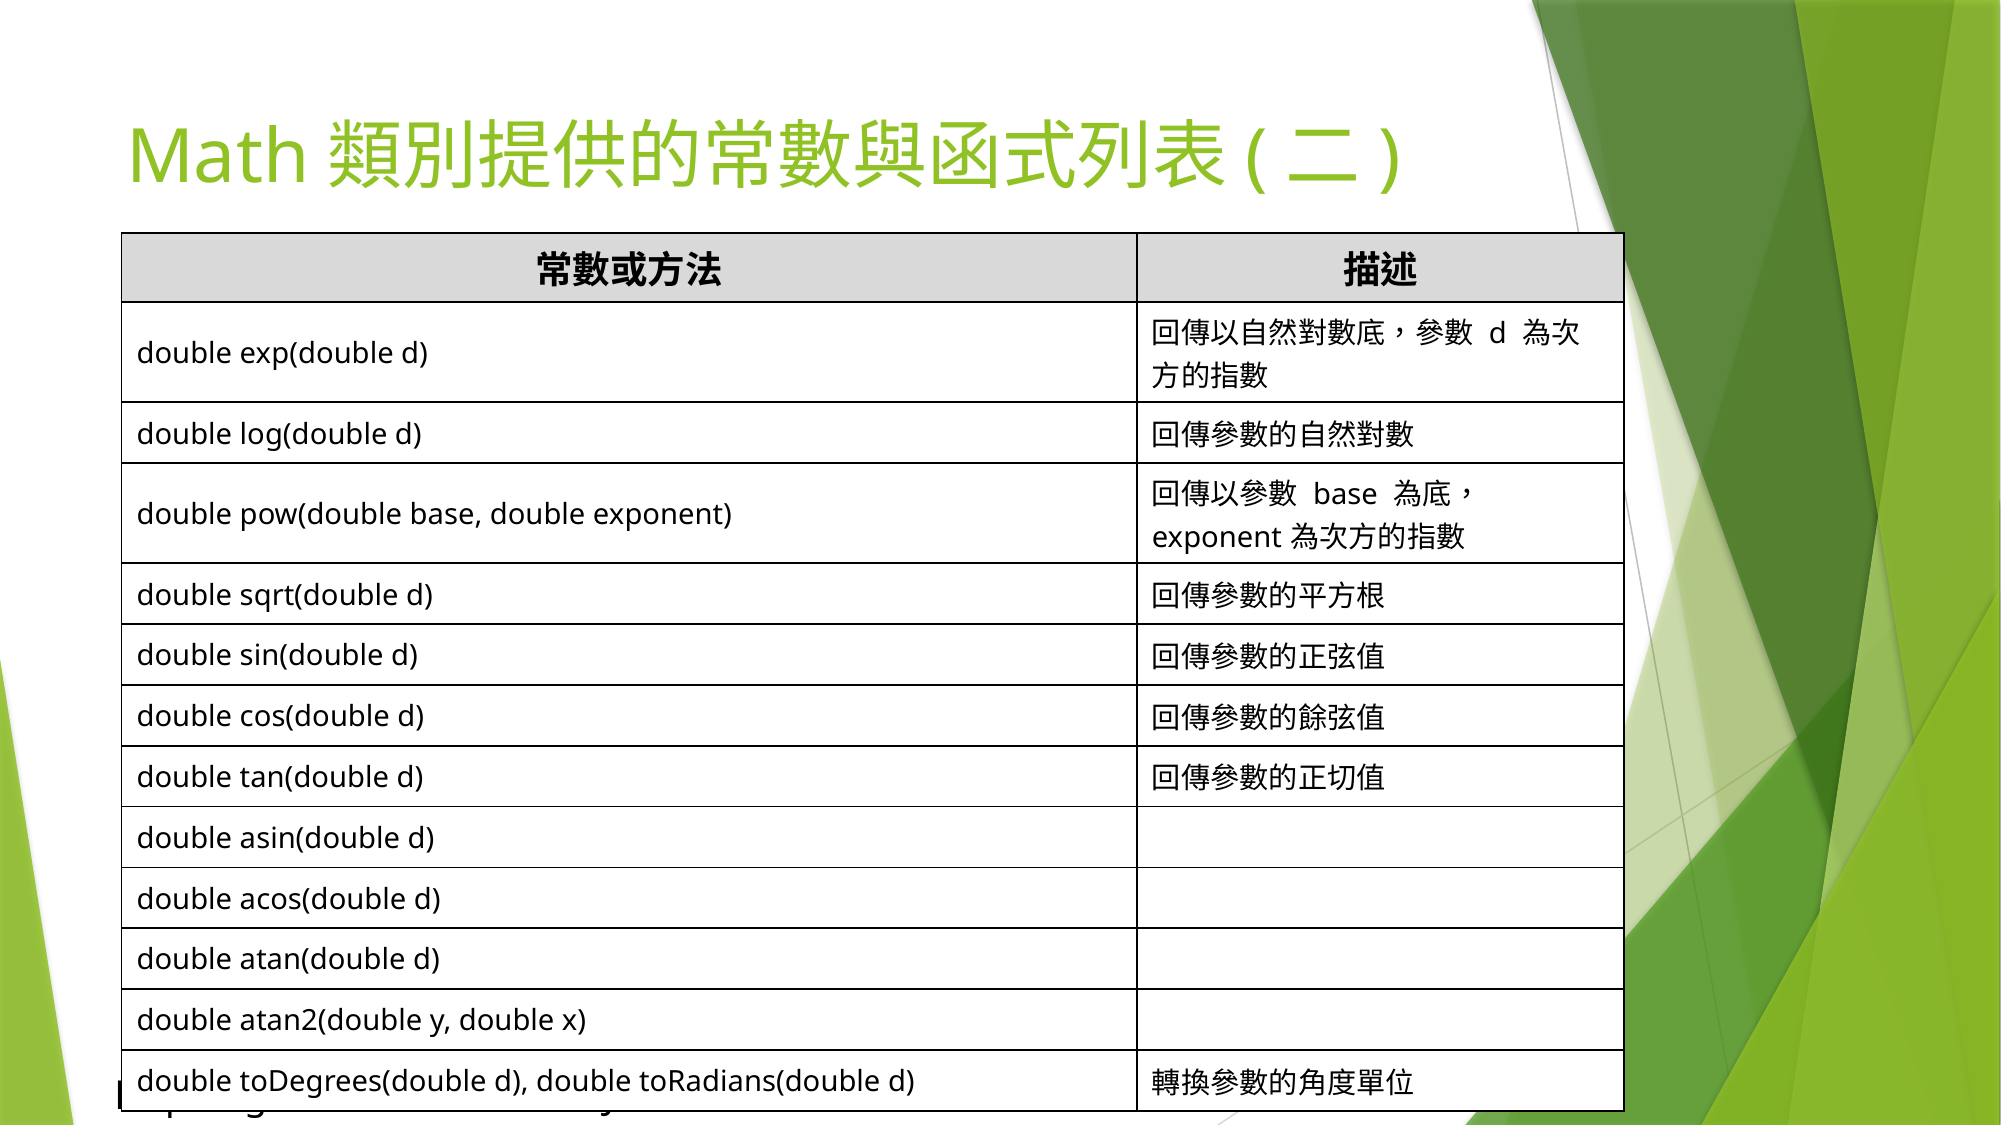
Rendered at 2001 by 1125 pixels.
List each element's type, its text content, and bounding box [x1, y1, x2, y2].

table_cell 回傳以參數 base 為底， exponent為次方的指數 [1138, 464, 1623, 562]
table_cell double atan2(double y, double x) [122, 990, 1136, 1049]
table_header 常數或方法 [122, 234, 1136, 301]
table_cell 回傳參數的平方根 [1138, 564, 1623, 623]
table_cell double exp(double d) [122, 303, 1136, 401]
table_cell double sin(double d) [122, 625, 1136, 684]
table_cell [1138, 868, 1623, 927]
table_cell [1138, 990, 1623, 1049]
table_cell double toDegrees(double d), double toRadians(double d) [122, 1051, 1136, 1110]
table_cell 回傳參數的自然對數 [1138, 403, 1623, 462]
table_cell double log(double d) [122, 403, 1136, 462]
table_cell double pow(double base, double exponent) [122, 464, 1136, 562]
table_cell 轉換參數的角度單位 [1138, 1051, 1623, 1110]
table_cell double acos(double d) [122, 868, 1136, 927]
table_cell 回傳以自然對數底，參數 d 為次方的指數 [1138, 303, 1623, 401]
table_cell double atan(double d) [122, 929, 1136, 988]
table_cell [1138, 807, 1623, 867]
table_cell double tan(double d) [122, 747, 1136, 806]
table_cell [1138, 929, 1623, 988]
table_cell 回傳參數的正弦值 [1138, 625, 1623, 684]
table_cell 回傳參數的餘弦值 [1138, 686, 1623, 745]
table_cell double asin(double d) [122, 807, 1136, 867]
title Math類別提供的常數與函式列表(二) [111, 99, 1522, 317]
table_cell double sqrt(double d) [122, 564, 1136, 623]
table_header 描述 [1138, 234, 1623, 301]
table_cell double cos(double d) [122, 686, 1136, 745]
table_cell 回傳參數的正切值 [1138, 747, 1623, 806]
